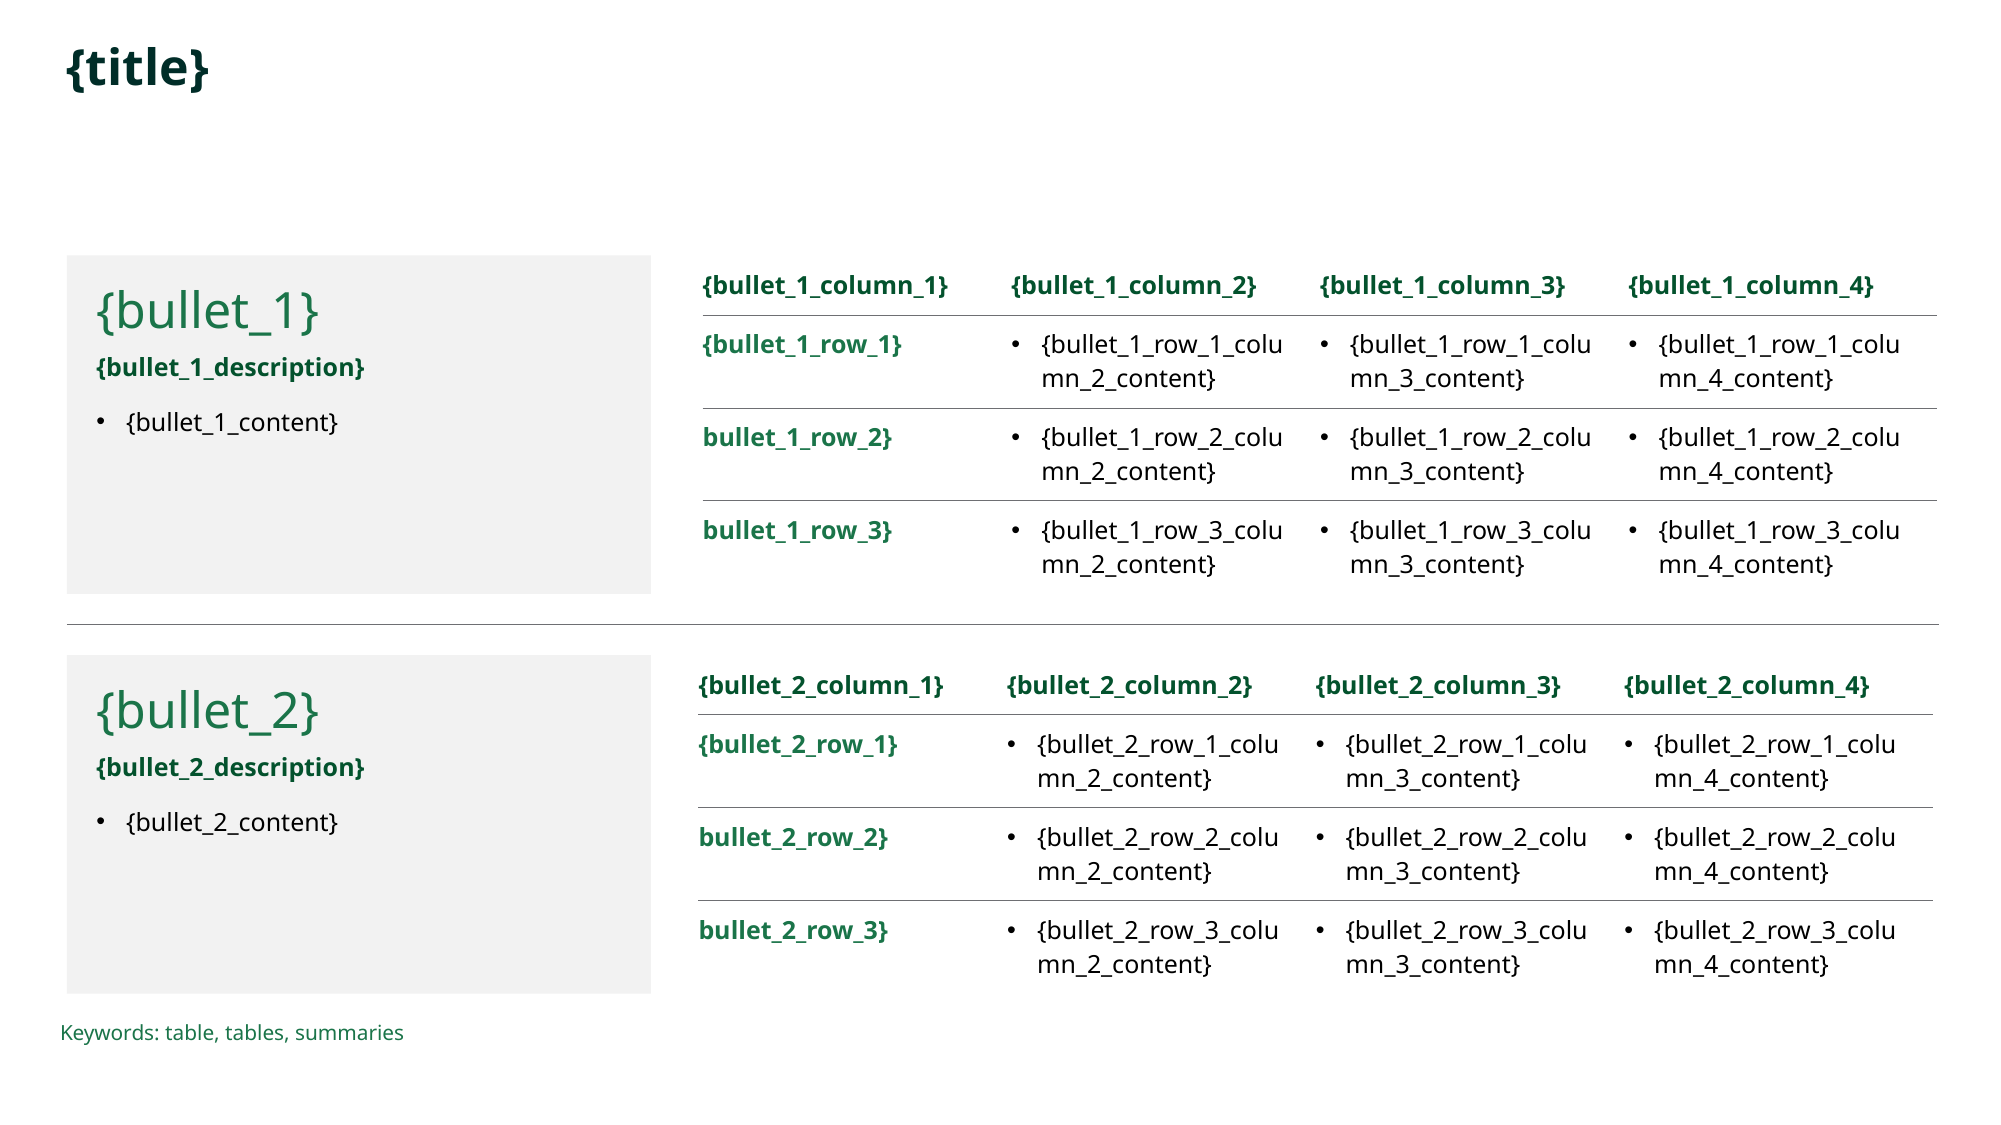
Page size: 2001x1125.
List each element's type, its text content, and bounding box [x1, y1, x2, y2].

table_cell {bullet_2_row_3_column_3_content} [1316, 901, 1624, 994]
table_cell {bullet_2_row_3_column_2_content} [1007, 901, 1316, 994]
table_cell {bullet_1_row_2_column_3_content} [1320, 409, 1629, 500]
table_cell bullet_1_row_2} [703, 409, 1011, 500]
table_header {bullet_1_column_4} [1629, 255, 1937, 315]
table_cell {bullet_1_row_2_column_2_content} [1011, 409, 1320, 500]
table_cell {bullet_1_row_3_column_3_content} [1320, 501, 1629, 594]
table_cell {bullet_2_row_1} [698, 715, 1007, 807]
table_cell {bullet_2_row_1_column_4_content} [1624, 715, 1933, 807]
table_cell {bullet_1_row_2_column_4_content} [1629, 409, 1937, 500]
table_cell {bullet_1_row_1} [703, 316, 1011, 408]
table_cell {bullet_2_row_1_column_3_content} [1316, 715, 1624, 807]
table_cell {bullet_2_row_1_column_2_content} [1007, 715, 1316, 807]
table_cell {bullet_1_row_1_column_2_content} [1011, 316, 1320, 408]
table_cell bullet_2_row_2} [698, 808, 1007, 900]
title {title} [66, 42, 1721, 98]
text_box Keywords: table, tables, summaries [60, 1019, 405, 1045]
table_cell {bullet_2_row_3_column_4_content} [1624, 901, 1933, 994]
table_cell {bullet_2_row_2_column_3_content} [1316, 808, 1624, 900]
table_cell {bullet_2_row_2_column_4_content} [1624, 808, 1933, 900]
table_cell {bullet_2_row_2_column_2_content} [1007, 808, 1316, 900]
table_header {bullet_2_column_3} [1316, 655, 1624, 714]
table_cell bullet_1_row_3} [703, 501, 1011, 594]
table_cell bullet_2_row_3} [698, 901, 1007, 994]
text_box {bullet_2} {bullet_2_description} {bullet_2_content} [66, 654, 652, 994]
table_header {bullet_1_column_3} [1320, 255, 1629, 315]
table_header {bullet_2_column_2} [1007, 655, 1316, 714]
text_box {bullet_1} {bullet_1_description} {bullet_1_content} [66, 255, 652, 595]
table_header {bullet_2_column_1} [698, 655, 1007, 714]
table_header {bullet_1_column_1} [703, 255, 1011, 315]
table_cell {bullet_1_row_3_column_4_content} [1629, 501, 1937, 594]
table_cell {bullet_1_row_1_column_3_content} [1320, 316, 1629, 408]
table_cell {bullet_1_row_3_column_2_content} [1011, 501, 1320, 594]
table_cell {bullet_1_row_1_column_4_content} [1629, 316, 1937, 408]
table_header {bullet_1_column_2} [1011, 255, 1320, 315]
table_header {bullet_2_column_4} [1624, 655, 1933, 714]
